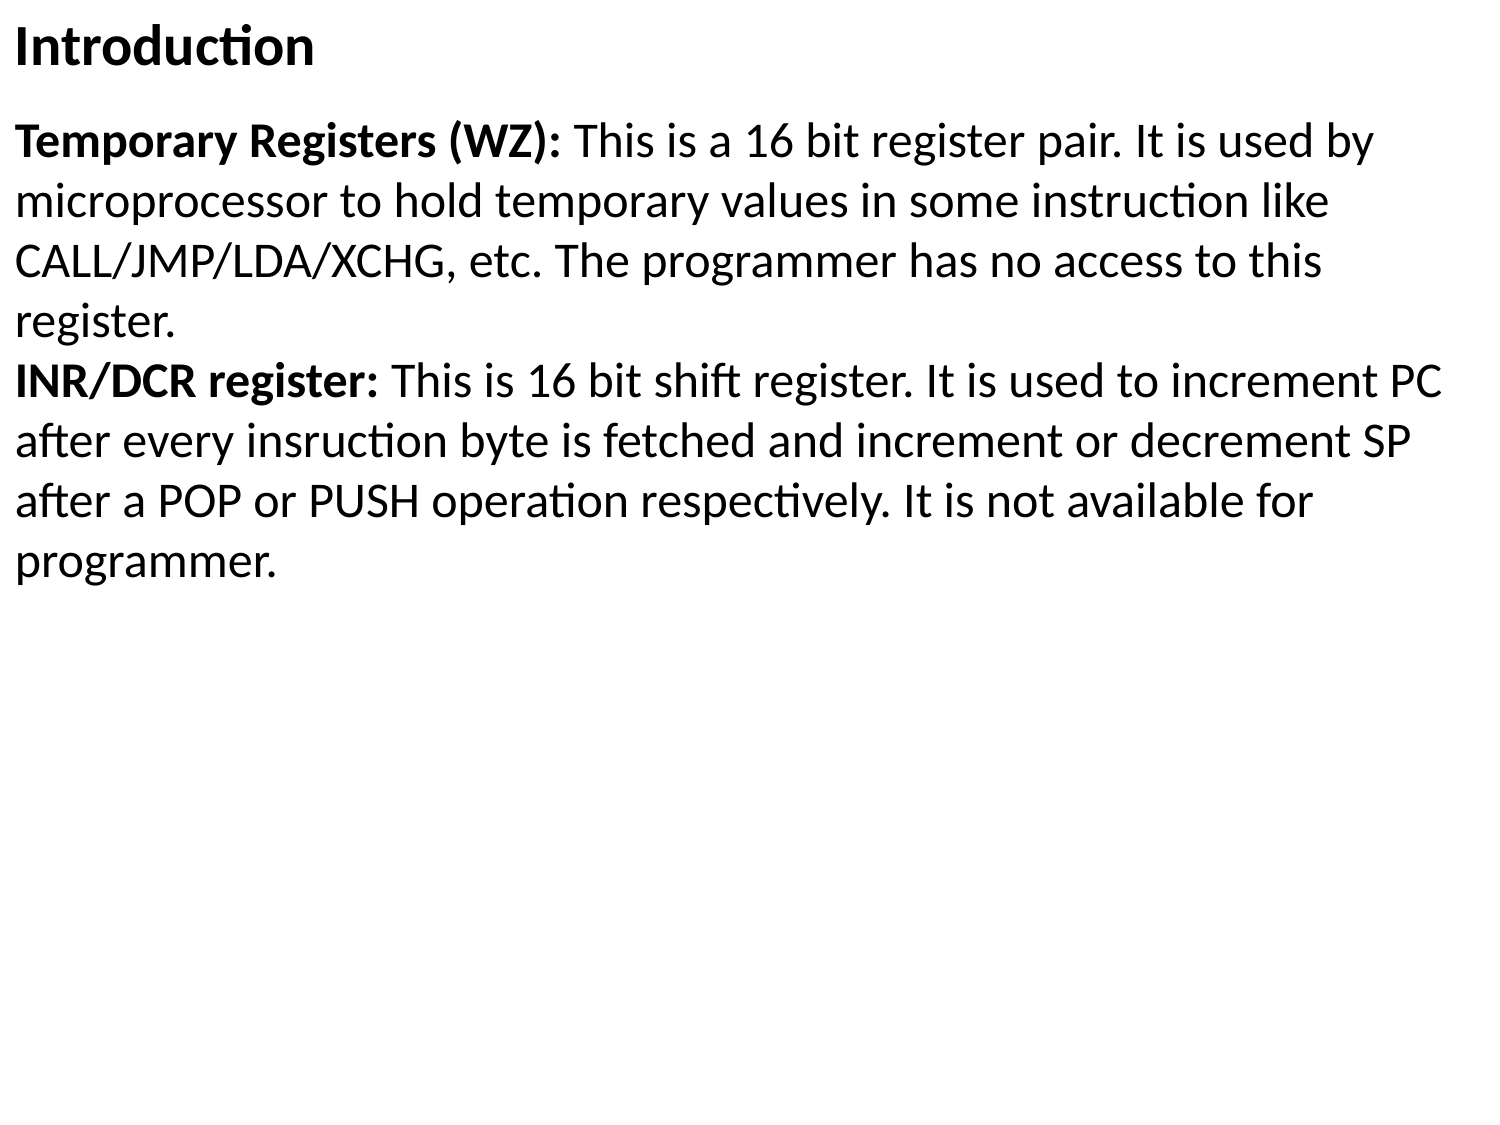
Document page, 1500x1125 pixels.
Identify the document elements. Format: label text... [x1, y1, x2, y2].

text_box Temporary Registers (WZ): This is a 16 bit register pair. It is used by microprocessor to hold temporary values in some instruction like CALL/JMP/LDA/XCHG, etc. The programmer has no access to this register. INR/DCR register: This is 16 bit shift register. It is used to increment PC after every insruction byte is fetched and increment or decrement SP after a POP or PUSH operation respectively. It is not available for programmer. [0, 99, 1475, 595]
text_box Introduction [0, 0, 1475, 85]
